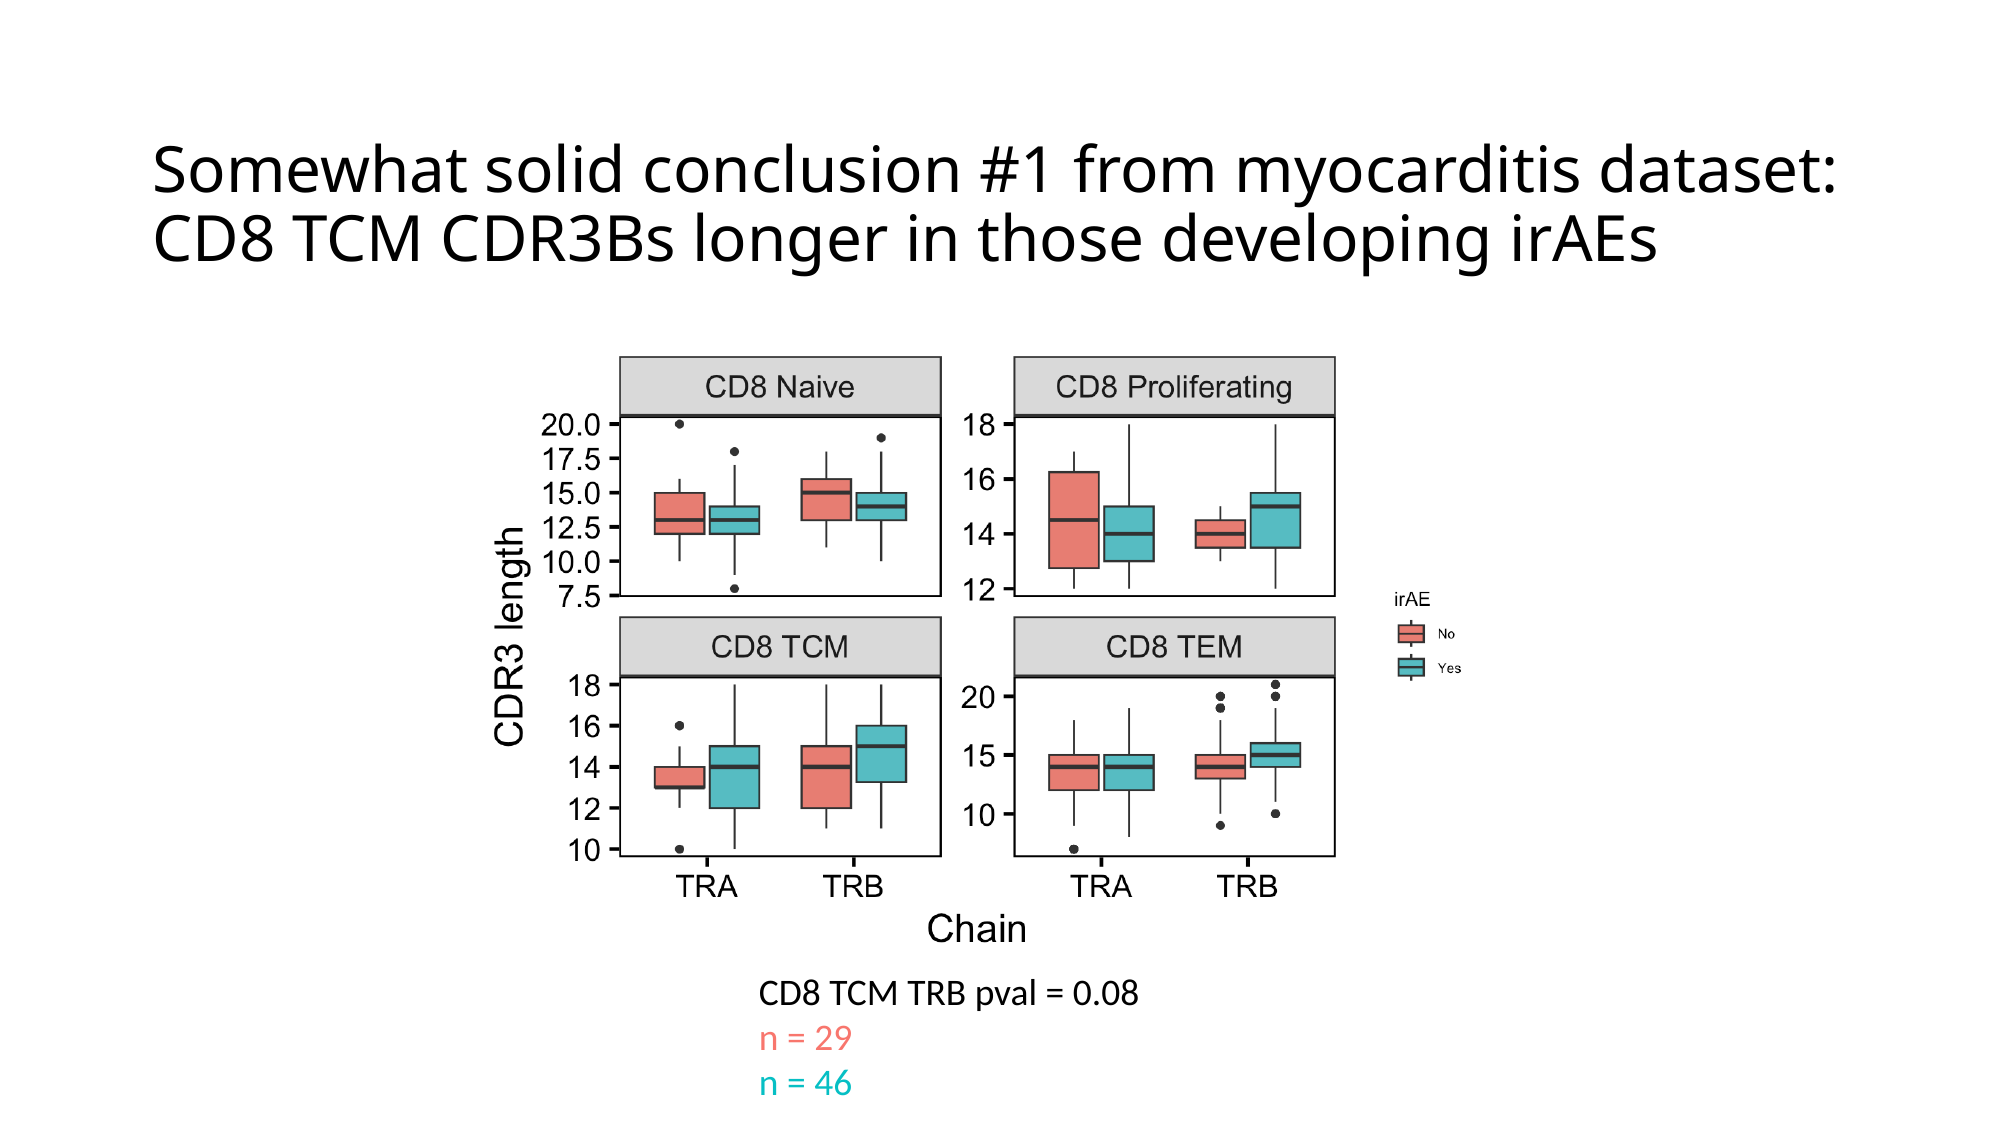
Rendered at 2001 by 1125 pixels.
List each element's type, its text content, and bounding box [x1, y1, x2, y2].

text_box CD8 TCM TRB pval = 0.08 n = 29 n = 46 [744, 971, 1269, 1111]
title Somewhat solid conclusion #1 from myocarditis dataset: CD8 TCM CDR3Bs longer in those developing irAEs [137, 97, 1863, 315]
picture [473, 340, 1483, 971]
